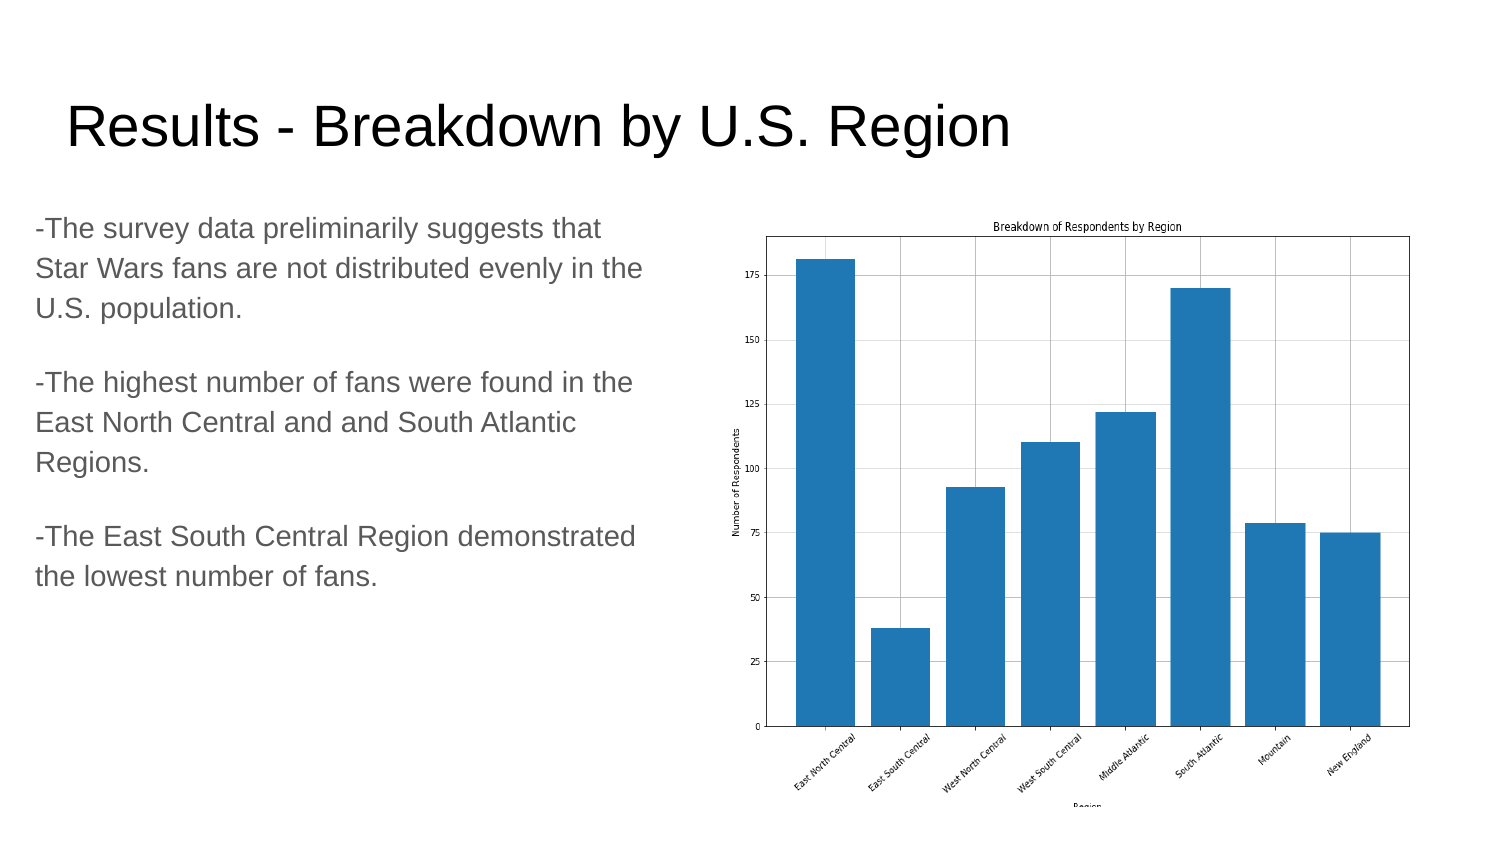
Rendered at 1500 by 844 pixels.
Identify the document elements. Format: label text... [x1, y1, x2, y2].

title Results - Breakdown by U.S. Region [51, 72, 1449, 167]
picture [662, 157, 1492, 807]
list -The survey data preliminarily suggests that Star Wars fans are not distributed evenly in the U.S. population. -The highest number of fans were found in the East North Central and and South Atlantic Regions. -The East South Central Region demonstrated the lowest number of fans. [20, 189, 657, 750]
